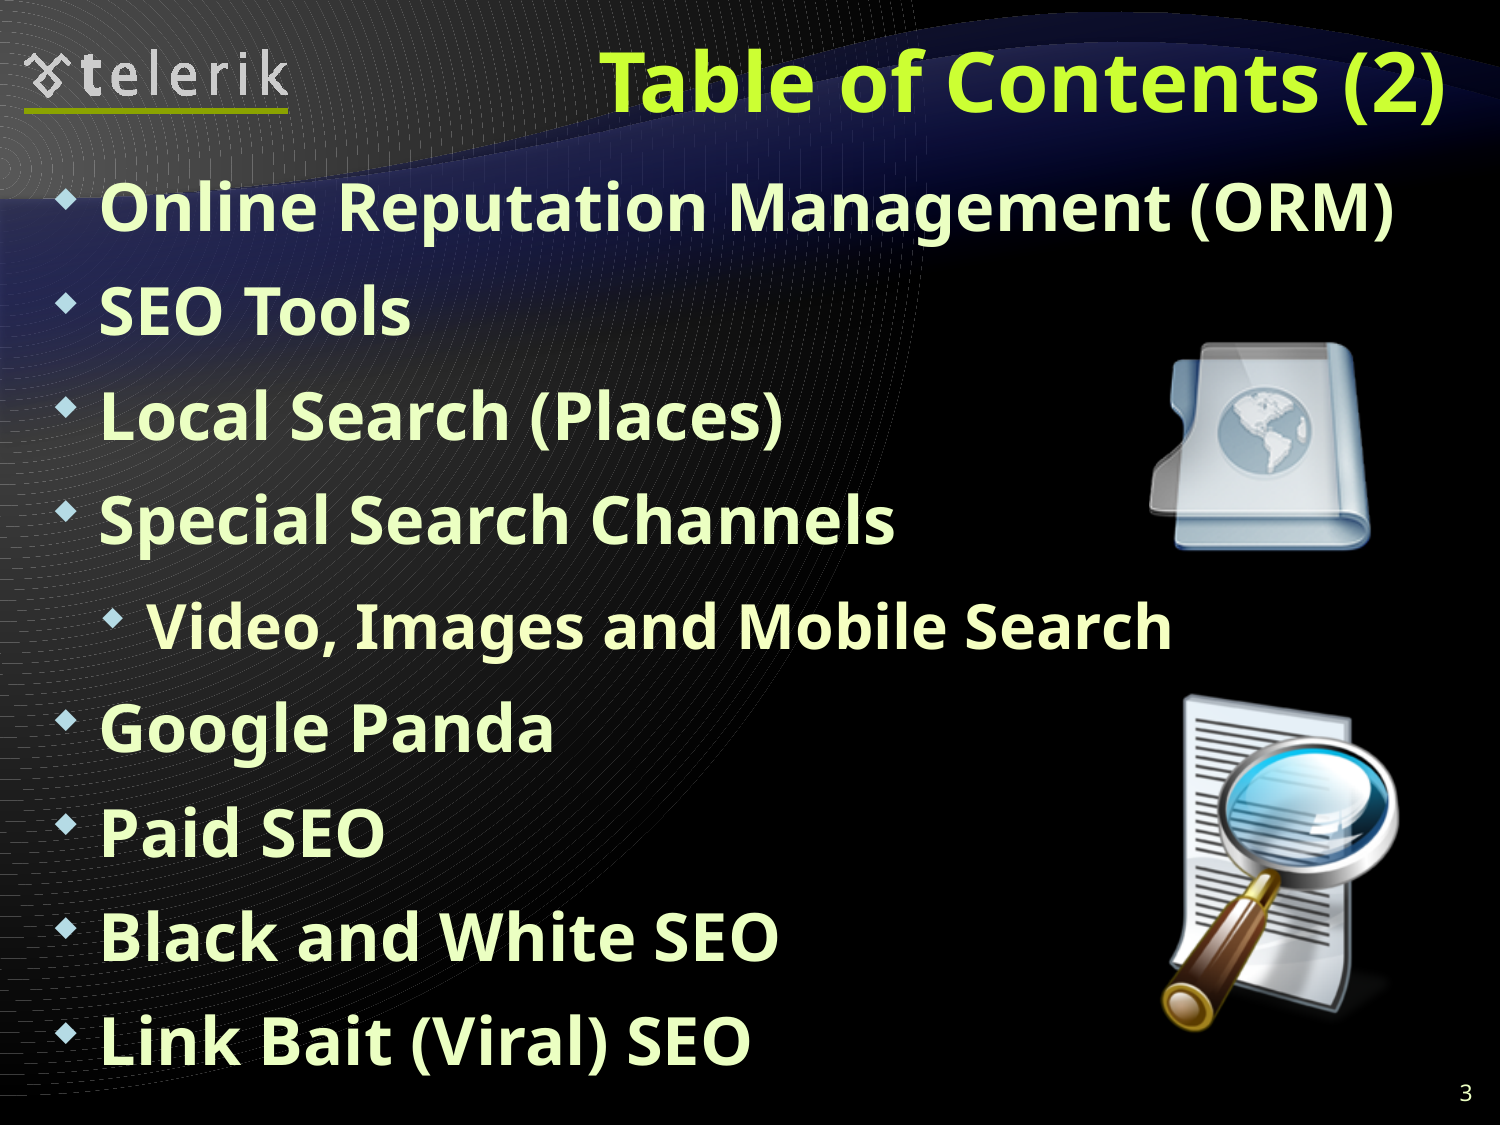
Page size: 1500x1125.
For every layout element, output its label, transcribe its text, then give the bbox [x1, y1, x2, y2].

picture [1099, 687, 1451, 1038]
slide_number 3 [1412, 1074, 1488, 1113]
picture [24, 49, 288, 114]
list Online Reputation Management (ORM) SEO Tools Local Search (Places) Special Search Channels Video, Images and Mobile Search Google Panda Paid SEO Black and White SEO Link Bait (Viral) SEO [37, 158, 1463, 1084]
title Table of Contents (2) [300, 12, 1463, 158]
picture [1149, 337, 1376, 563]
